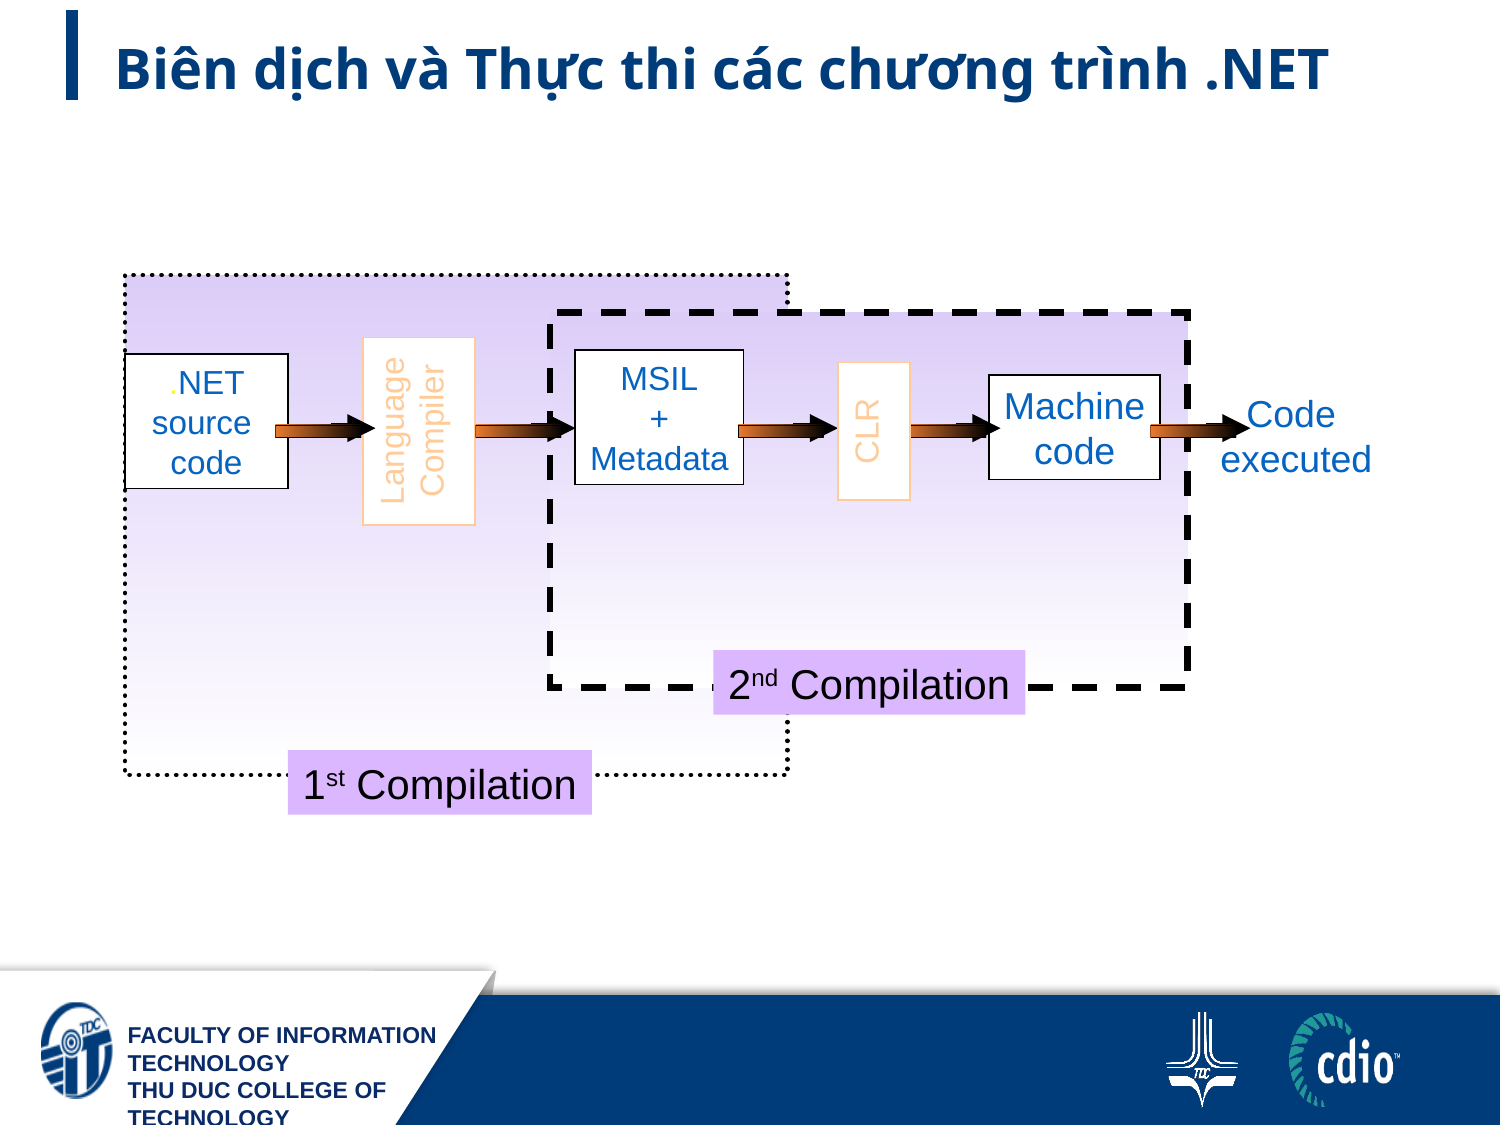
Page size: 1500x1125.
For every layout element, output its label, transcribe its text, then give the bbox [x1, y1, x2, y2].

text_box Language Compiler [362, 337, 475, 526]
text_box Machine code [989, 374, 1161, 480]
slide_number 18 [1062, 937, 1400, 998]
text_box CLR [838, 362, 910, 501]
text_box Code executed [1201, 382, 1392, 487]
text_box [475, 424, 576, 438]
text_box .NET source code [124, 353, 288, 489]
text_box MSIL + Metadata [575, 349, 744, 485]
text_box [124, 438, 788, 775]
picture [41, 1001, 340, 1099]
picture [1289, 1013, 1400, 1107]
picture [1166, 1012, 1238, 1109]
text_box 1st Compilation [287, 750, 592, 815]
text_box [900, 424, 1001, 438]
text_box 2nd Compilation [713, 650, 1026, 715]
picture [163, 1090, 170, 1096]
text_box [124, 275, 788, 424]
picture [202, 1090, 209, 1096]
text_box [737, 424, 838, 438]
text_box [275, 424, 376, 438]
picture [257, 1090, 266, 1096]
text_box [549, 438, 1188, 688]
title Biên dịch và Thực thi các chương trình .NET [99, 5, 1394, 138]
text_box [1150, 424, 1251, 438]
text_box [549, 312, 1188, 424]
picture [318, 1090, 327, 1096]
